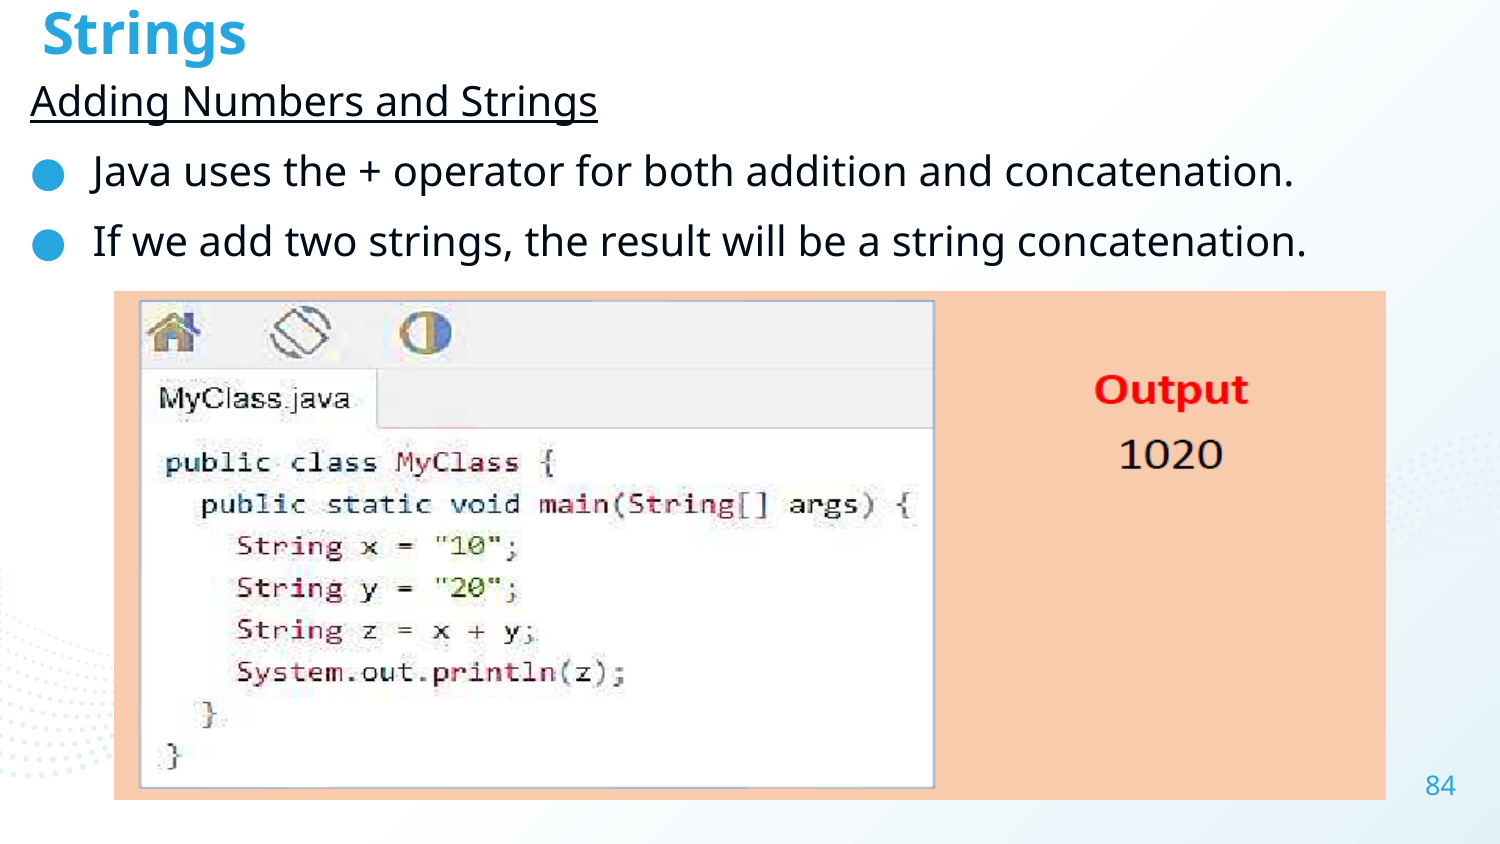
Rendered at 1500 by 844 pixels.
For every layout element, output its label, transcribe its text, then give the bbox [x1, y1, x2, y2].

list Adding Numbers and Strings Java uses the + operator for both addition and concatenation. If we add two strings, the result will be a string concatenation. [17, 67, 1495, 844]
title Strings [29, 0, 1412, 67]
picture [113, 291, 1387, 801]
slide_number 84 [1366, 754, 1457, 819]
